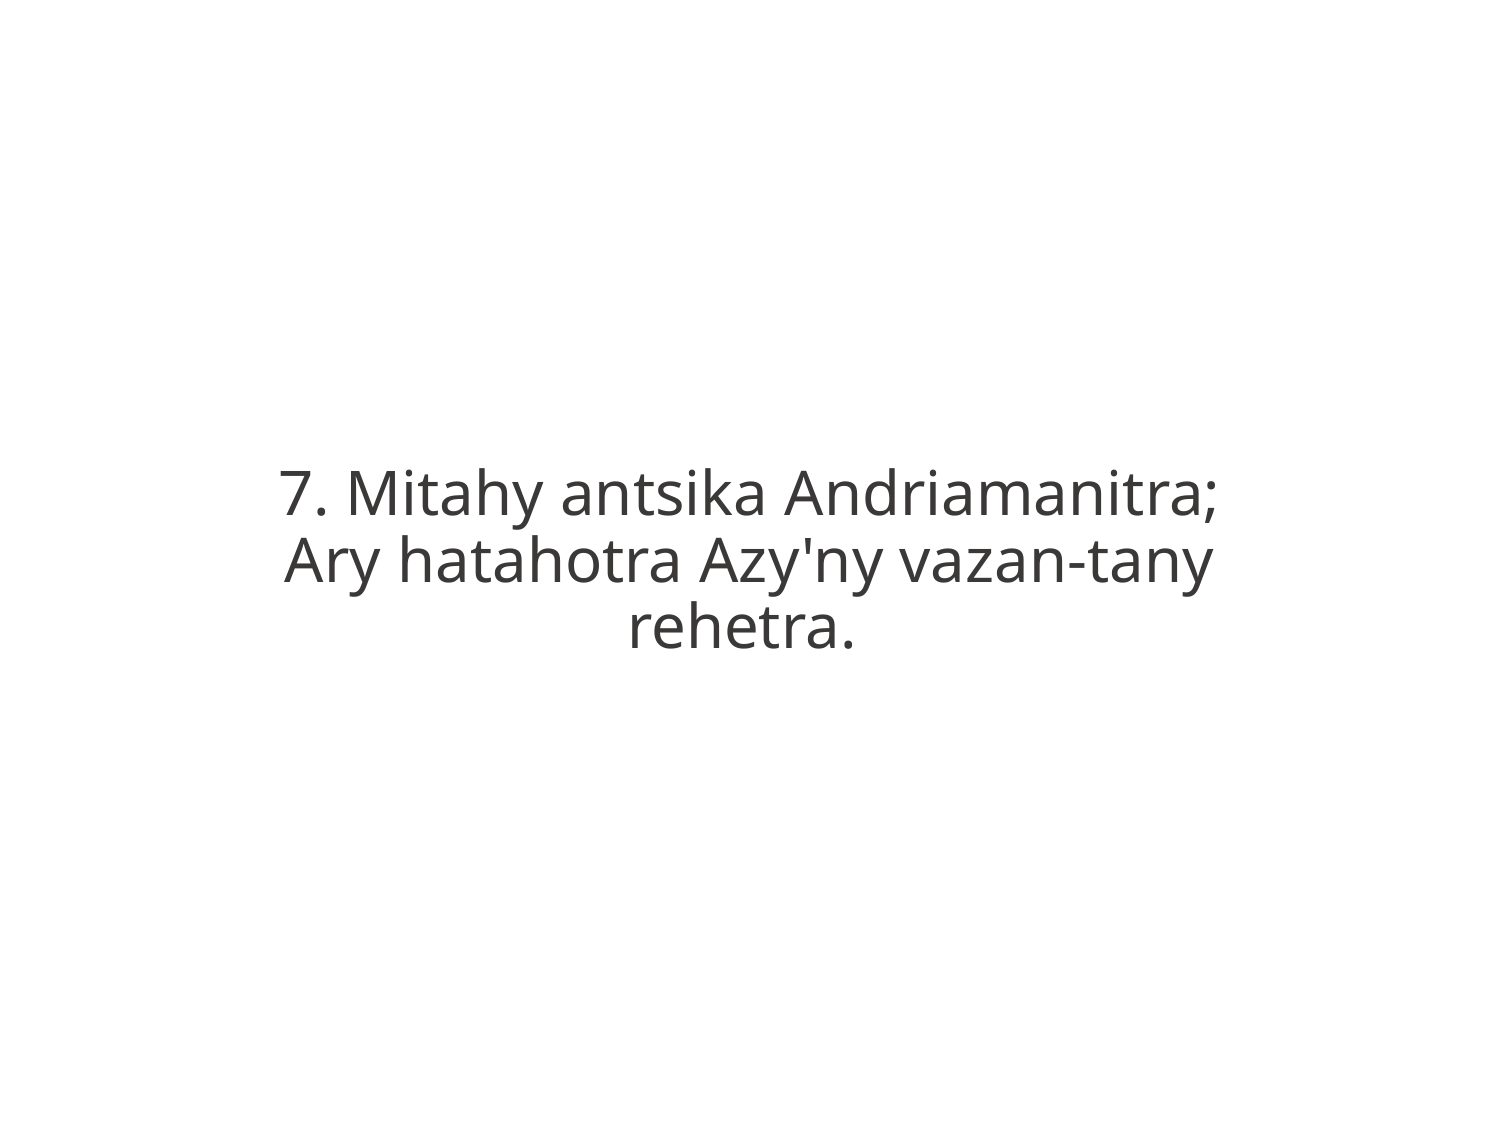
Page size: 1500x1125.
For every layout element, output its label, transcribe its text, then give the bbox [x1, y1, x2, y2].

title 7. Mitahy antsika Andriamanitra; Ary hatahotra Azy'ny vazan-tany rehetra. [103, 453, 1397, 672]
